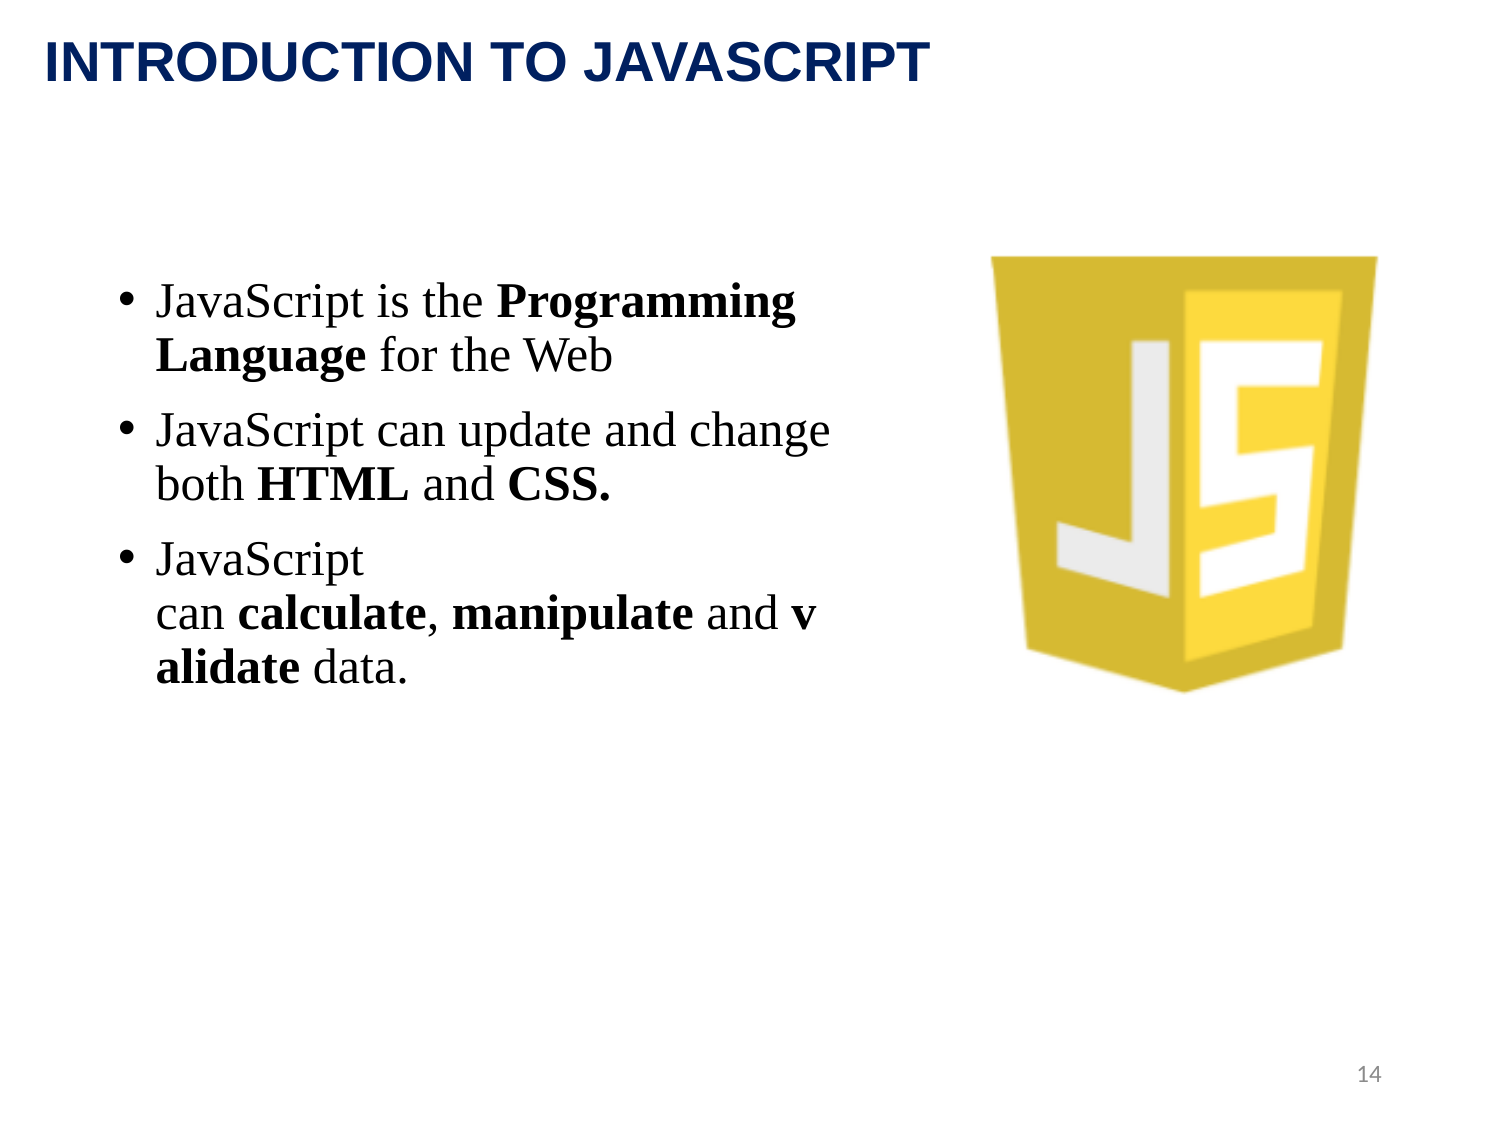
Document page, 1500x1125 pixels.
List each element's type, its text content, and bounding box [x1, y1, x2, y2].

text_box INTRODUCTION TO JAVASCRIPT [30, 18, 1463, 101]
list JavaScript is the Programming Language for the Web JavaScript can update and change both HTML and CSS. JavaScript can calculate, manipulate and validate data. [103, 267, 848, 1103]
picture [952, 229, 1416, 751]
slide_number 14 [1059, 1042, 1397, 1103]
